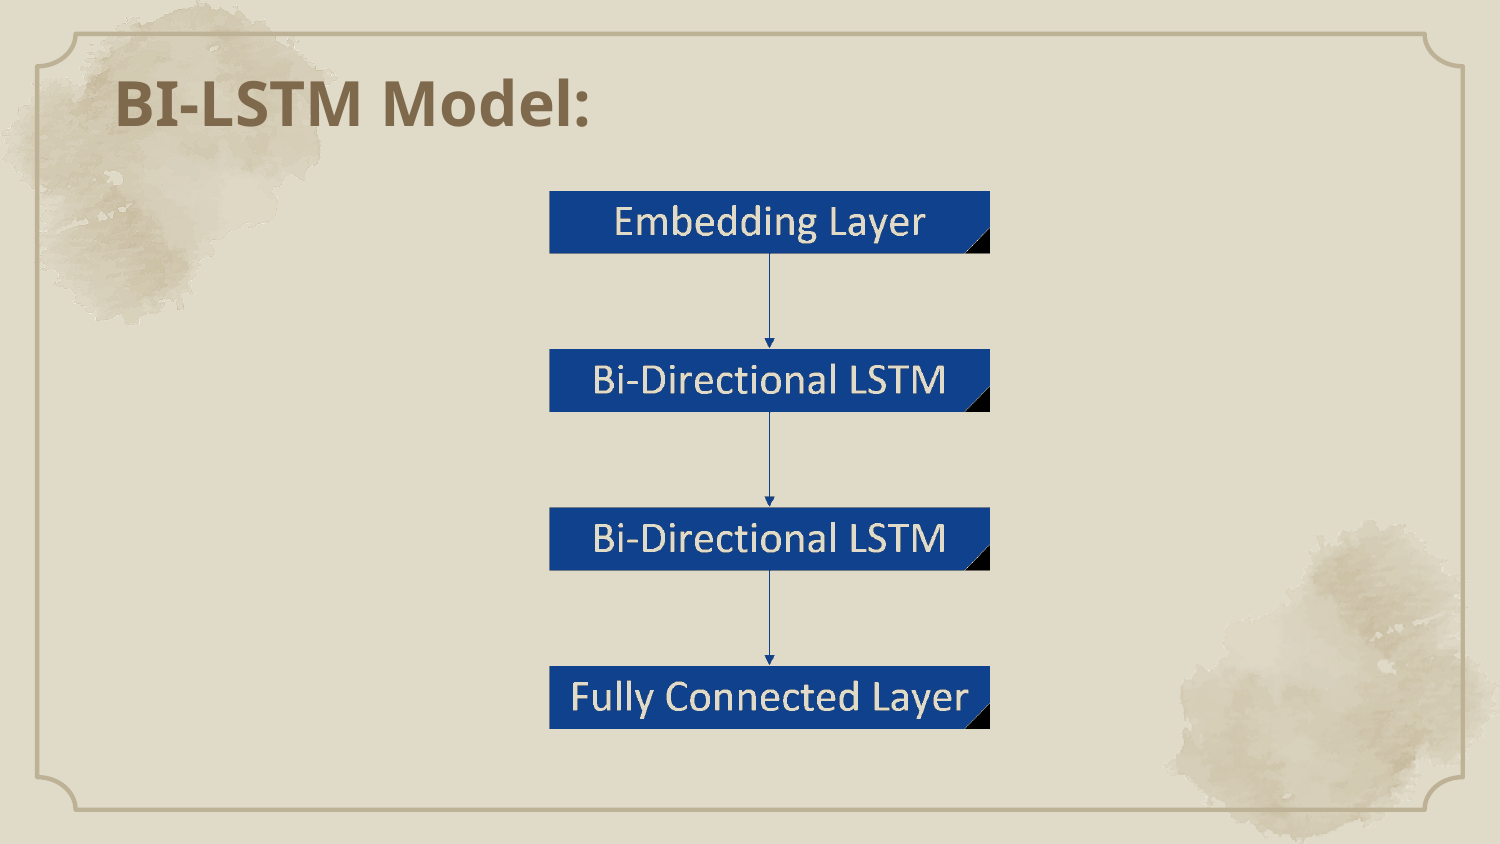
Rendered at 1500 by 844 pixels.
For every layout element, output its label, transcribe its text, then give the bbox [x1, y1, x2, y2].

title BI-LSTM Model: [98, 71, 1365, 132]
picture [474, 130, 1063, 836]
